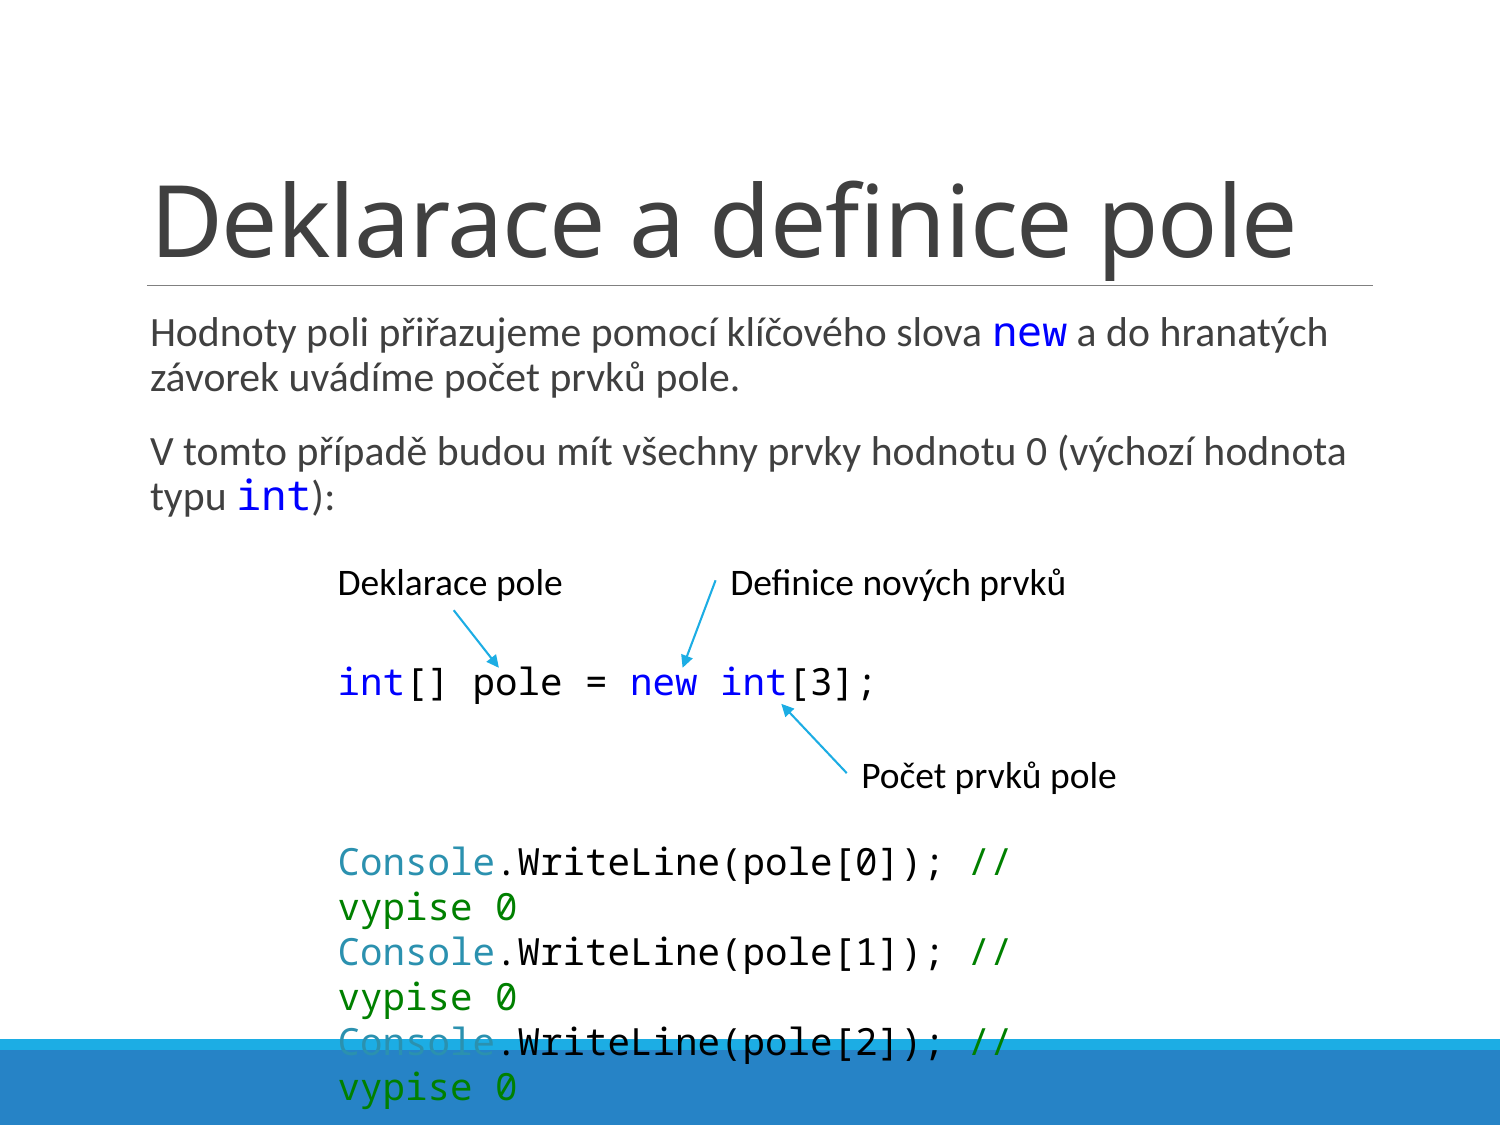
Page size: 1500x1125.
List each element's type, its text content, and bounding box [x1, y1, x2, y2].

text_box Deklarace pole [322, 550, 585, 611]
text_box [453, 610, 500, 669]
text_box Počet prvků pole [846, 743, 1153, 803]
text_box Definice nových prvků [715, 550, 1111, 611]
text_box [780, 703, 848, 774]
list Hodnoty poli přiřazujeme pomocí klíčového slova new a do hranatých závorek uvádíme počet prvků pole. V tomto případě budou mít všechny prvky hodnotu 0 (výchozí hodnota typu int): [135, 302, 1373, 534]
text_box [682, 580, 716, 669]
text_box int[] pole = new int[3]; Console.WriteLine(pole[0]); // vypise 0 Console.WriteLine(pole[1]); // vypise 0 Console.WriteLine(pole[2]); // vypise 0 [322, 650, 1178, 1116]
title Deklarace a definice pole [135, 47, 1373, 285]
